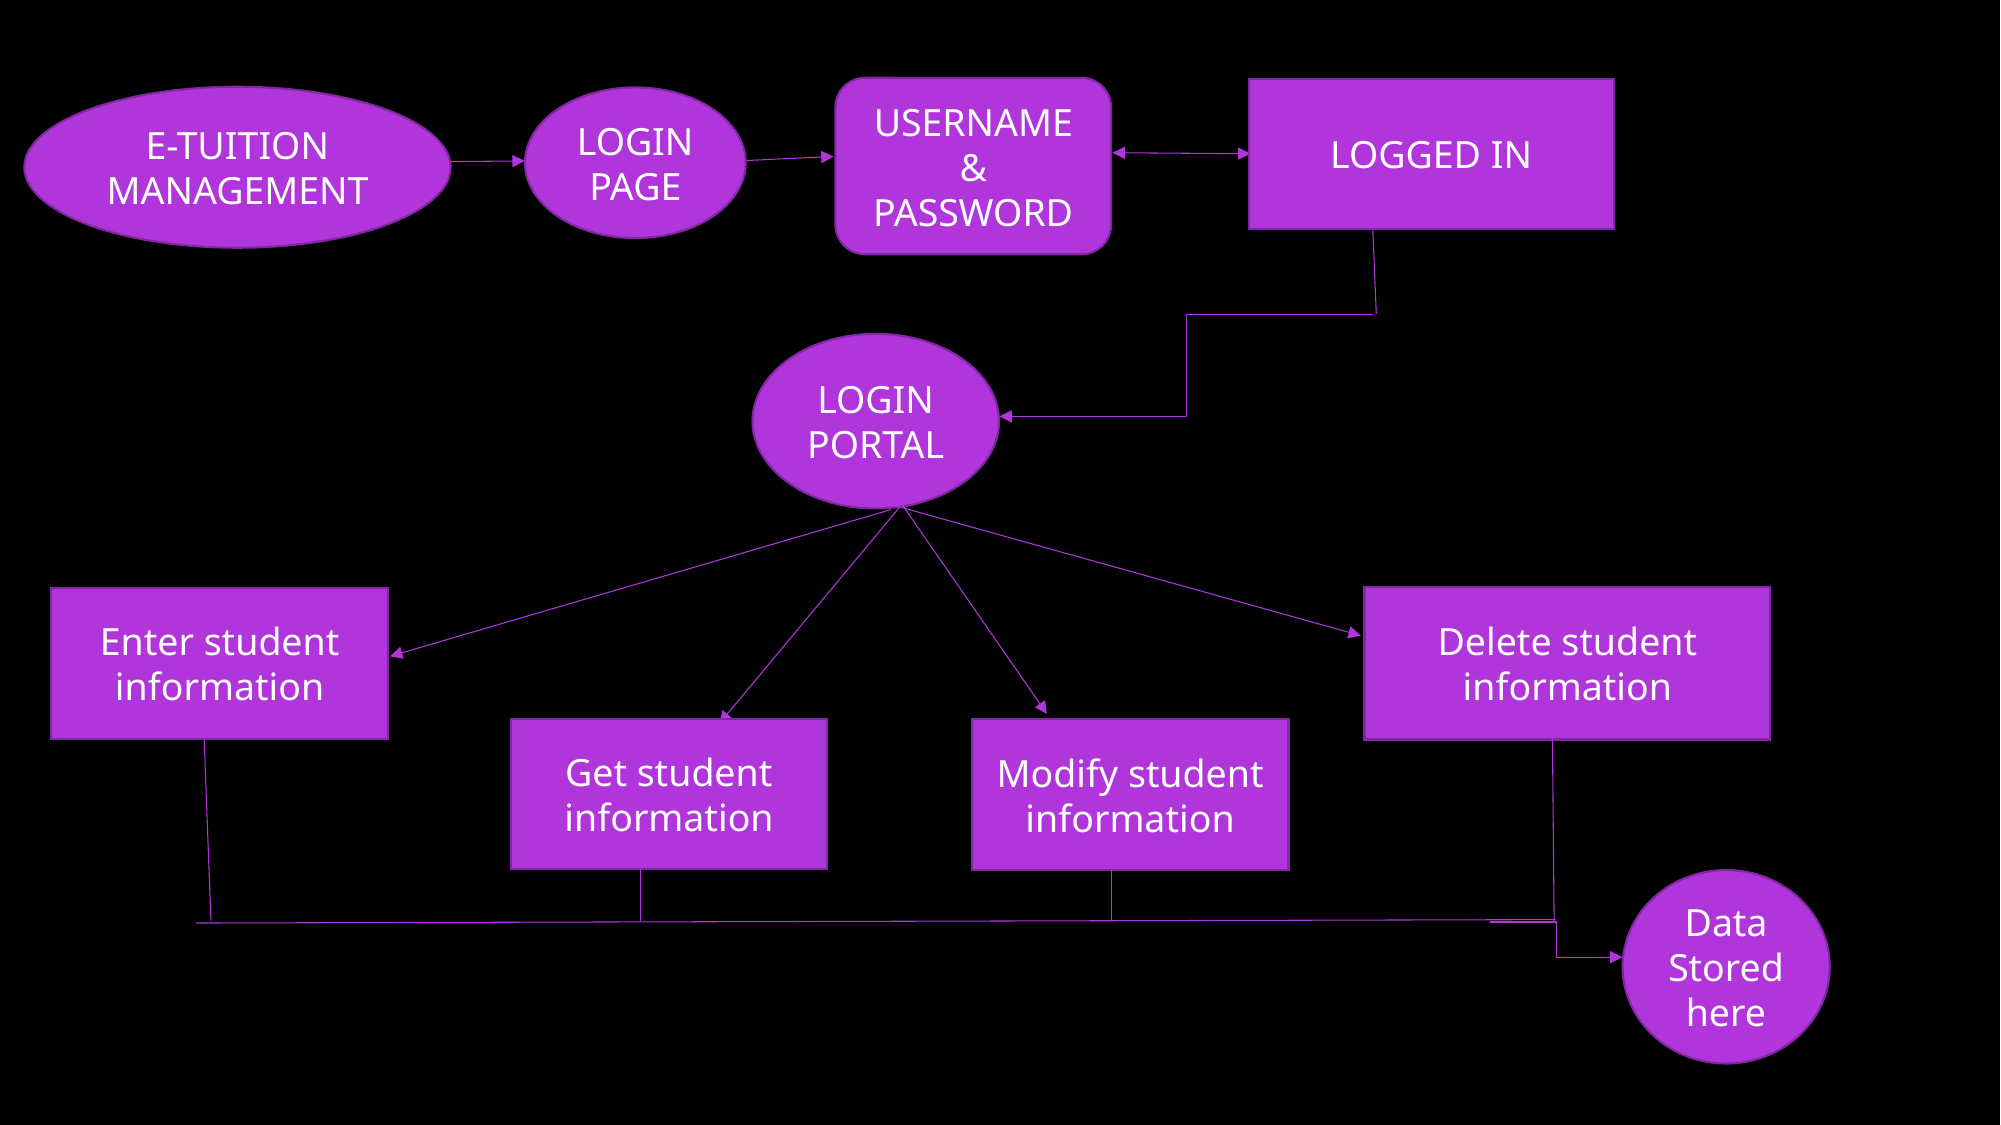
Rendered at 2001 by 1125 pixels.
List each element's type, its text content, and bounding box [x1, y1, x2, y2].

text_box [878, 501, 896, 506]
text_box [747, 156, 834, 161]
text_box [896, 497, 1047, 714]
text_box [1372, 229, 1377, 314]
text_box Enter student information [50, 587, 389, 740]
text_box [204, 737, 211, 919]
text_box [999, 314, 1374, 417]
text_box E-TUITION MANAGEMENT [23, 85, 452, 249]
text_box Modify student information [971, 718, 1290, 871]
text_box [389, 509, 891, 657]
text_box USERNAME & PASSWORD [834, 76, 1113, 256]
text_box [196, 919, 1556, 924]
text_box Delete student information [1363, 586, 1771, 741]
text_box LOGIN PAGE [523, 86, 747, 240]
text_box LOGIN PORTAL [751, 332, 1001, 506]
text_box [1489, 921, 1623, 958]
text_box Data Stored here [1621, 869, 1831, 1065]
text_box Get student information [510, 718, 828, 870]
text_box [1047, 501, 1361, 636]
text_box LOGGED IN [1248, 78, 1615, 230]
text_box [719, 506, 900, 724]
